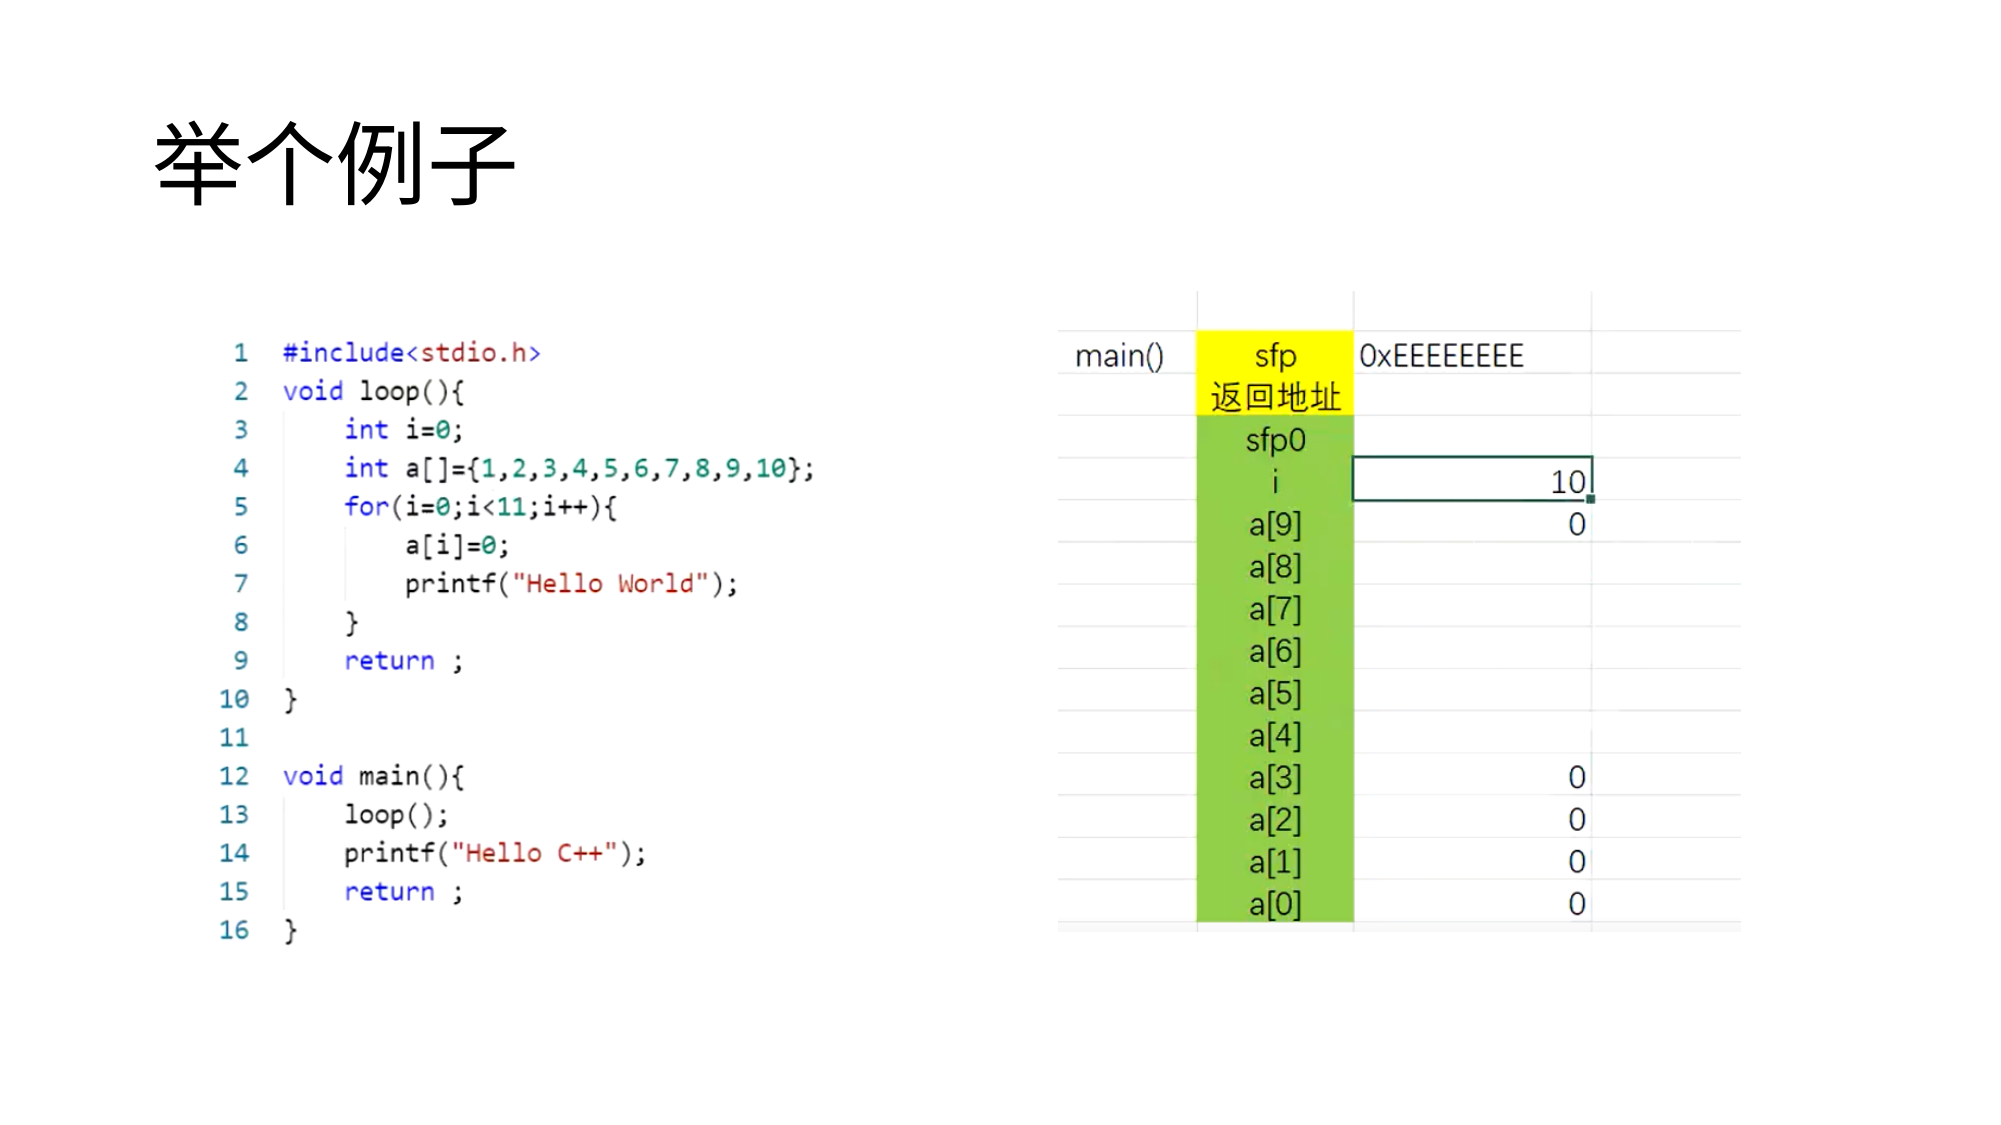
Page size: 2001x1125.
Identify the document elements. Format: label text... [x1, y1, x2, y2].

title 举个例子 [137, 59, 1863, 278]
picture [177, 315, 817, 973]
picture [1058, 291, 1741, 932]
